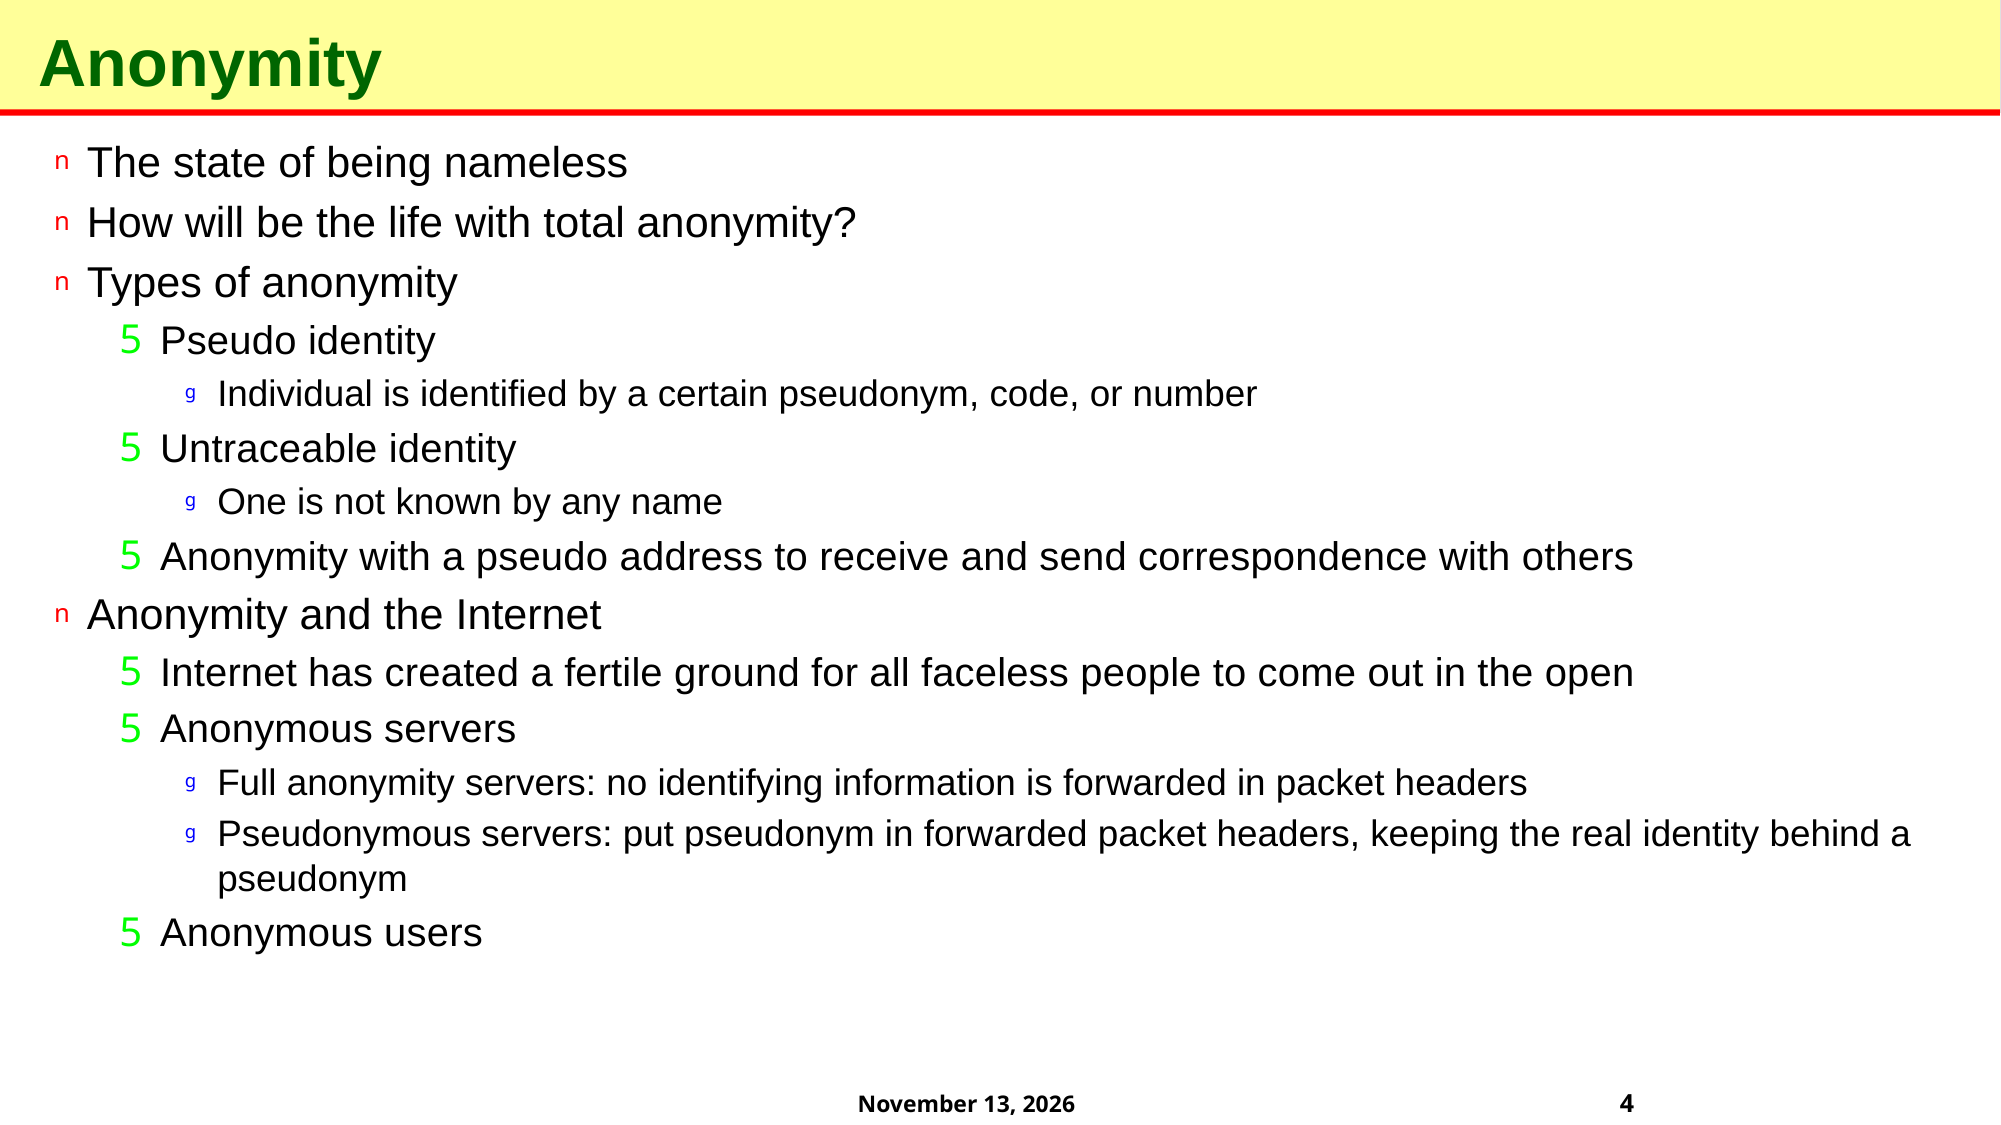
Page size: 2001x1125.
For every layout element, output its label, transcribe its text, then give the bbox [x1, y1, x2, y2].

title Anonymity [23, 0, 1965, 121]
list The state of being nameless How will be the life with total anonymity? Types of anonymity Pseudo identity Individual is identified by a certain pseudonym, code, or number Untraceable identity One is not known by any name Anonymity with a pseudo address to receive and send correspondence with others Anonymity and the Internet Internet has created a fertile ground for all faceless people to come out in the open Anonymous servers Full anonymity servers: no identifying information is forwarded in packet headers Pseudonymous servers: put pseudonym in forwarded packet headers, keeping the real identity behind a pseudonym Anonymous users [38, 126, 1965, 968]
